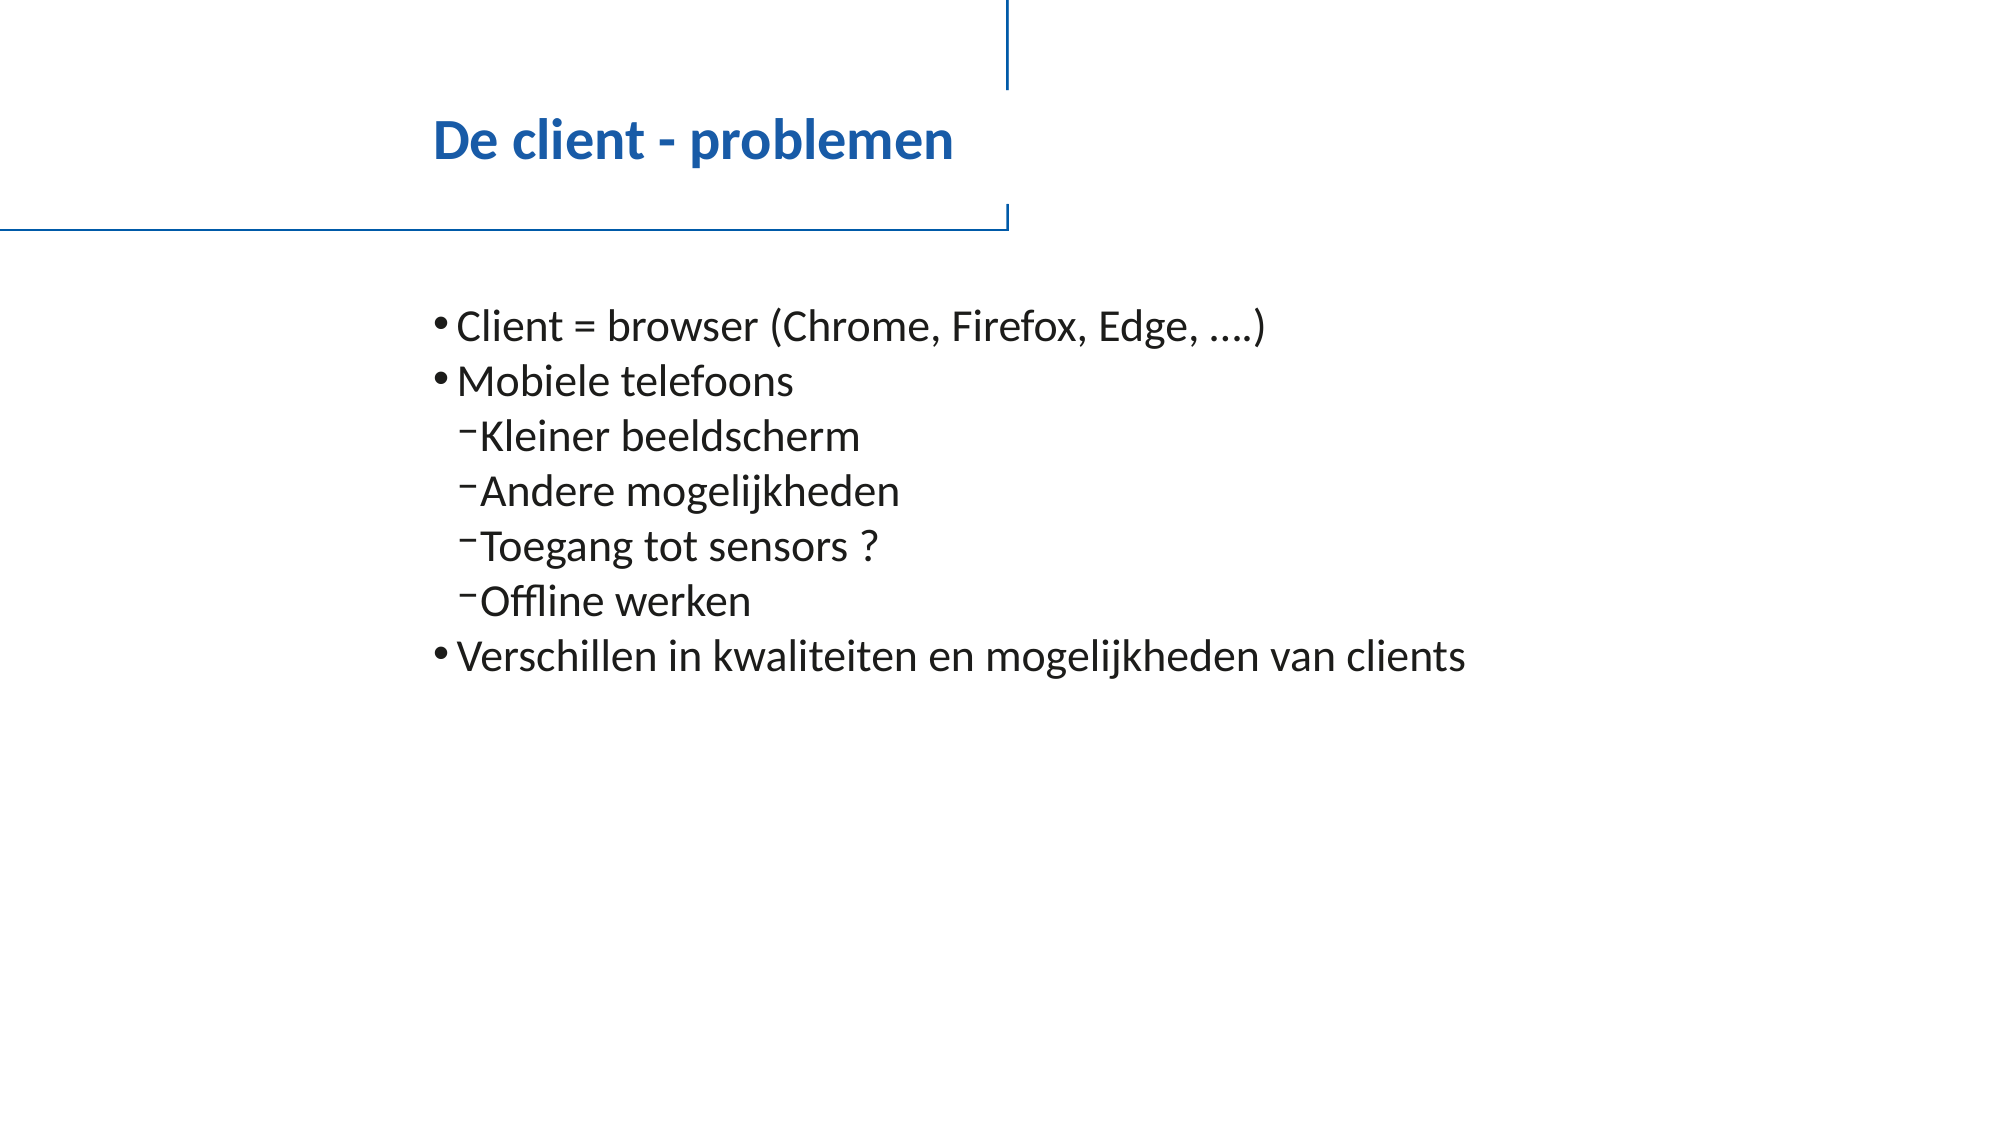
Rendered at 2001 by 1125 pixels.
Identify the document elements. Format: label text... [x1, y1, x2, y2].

title De client - problemen [433, 112, 1842, 169]
list Client = browser (Chrome, Firefox, Edge, ….) Mobiele telefoons Kleiner beeldscherm Andere mogelijkheden Toegang tot sensors ? Offline werken Verschillen in kwaliteiten en mogelijkheden van clients [433, 295, 1842, 995]
picture [0, 0, 1009, 231]
